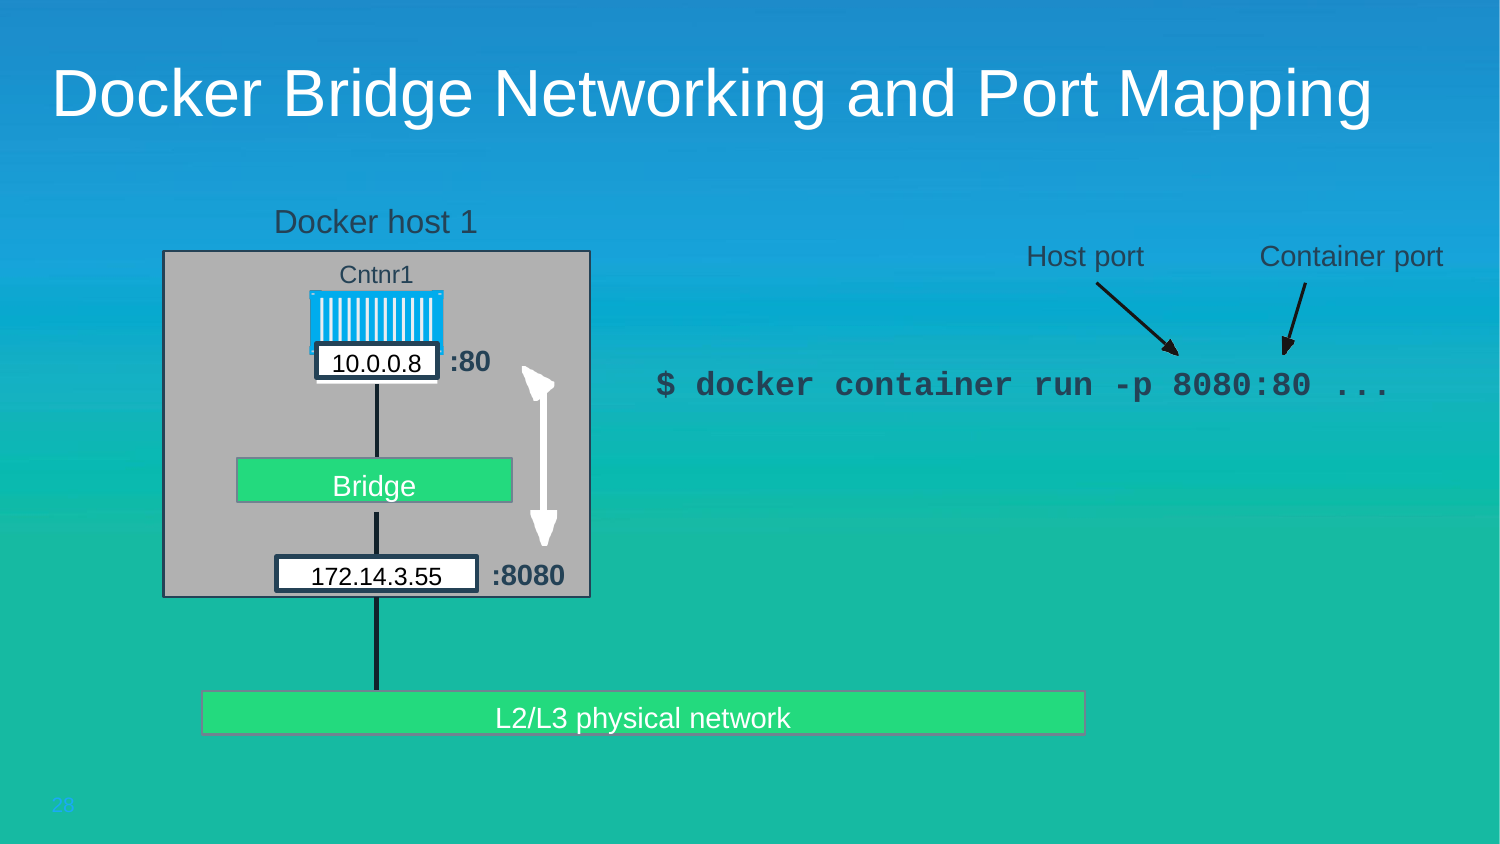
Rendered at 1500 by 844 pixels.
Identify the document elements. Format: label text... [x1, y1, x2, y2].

text_box [1281, 336, 1295, 355]
text_box [309, 290, 444, 355]
text_box Container port [1257, 235, 1447, 273]
slide_number 28 [47, 791, 79, 844]
text_box $ docker container run -p 8080:80 ... [653, 360, 1398, 403]
text_box :80 [447, 340, 494, 378]
text_box 10.0.0.8 [316, 343, 438, 378]
text_box Docker host 1 [271, 198, 482, 241]
text_box [521, 366, 555, 401]
text_box [1161, 339, 1179, 357]
text_box Bridge [236, 458, 512, 502]
text_box :8080 [489, 554, 569, 592]
text_box 172.14.3.55 [276, 556, 478, 591]
text_box Cntnr1 [164, 256, 589, 289]
title Docker Bridge Networking and Port Mapping [49, 46, 1500, 191]
text_box [316, 378, 438, 384]
text_box [163, 251, 590, 598]
text_box L2/L3 physical network [201, 691, 1086, 735]
text_box [530, 510, 558, 546]
text_box Host port [1024, 235, 1147, 273]
text_box [0, 0, 1500, 844]
